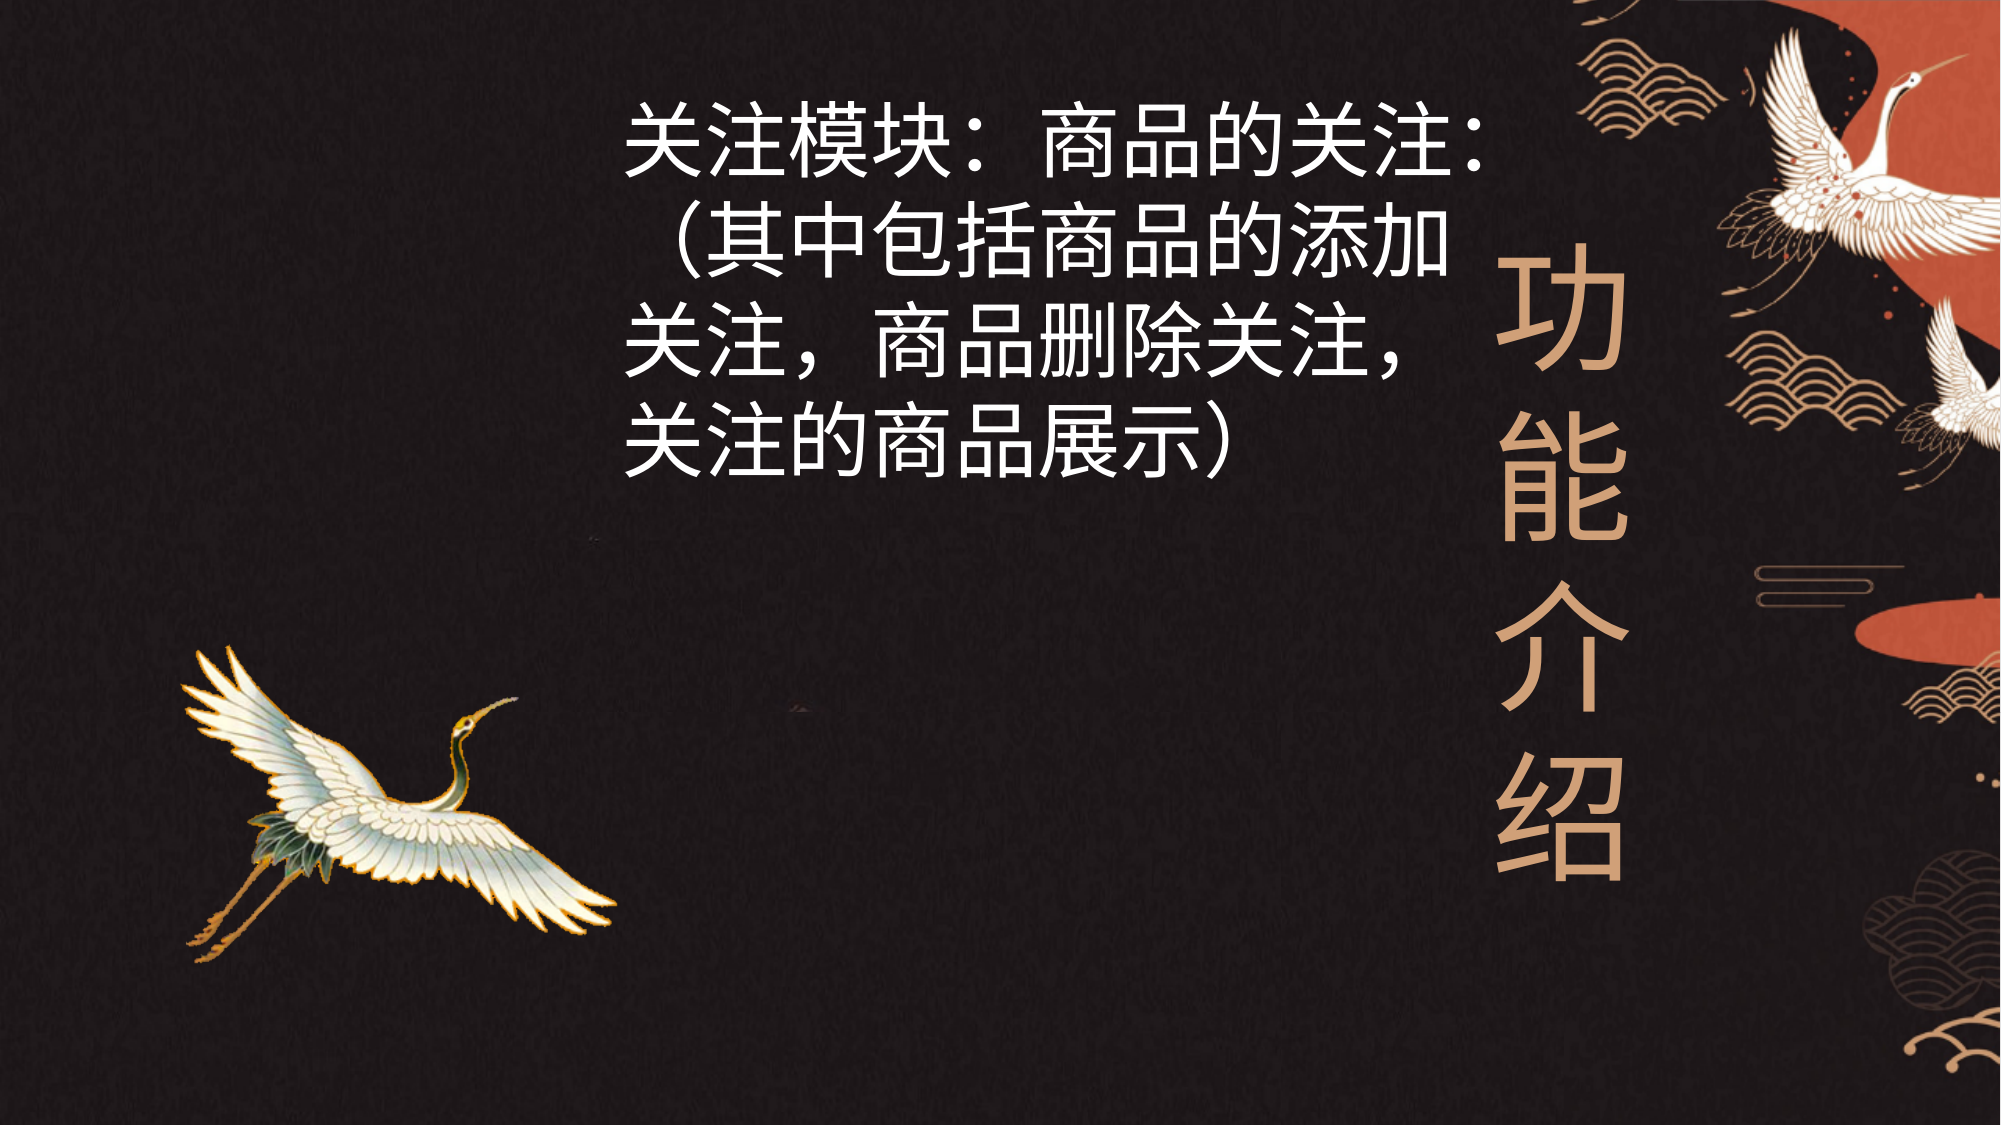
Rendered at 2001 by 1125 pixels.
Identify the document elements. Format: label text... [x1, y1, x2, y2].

list 关注模块：商品的关注：（其中包括商品的添加关注，商品删除关注，关注的商品展示） [604, 82, 1475, 628]
picture [0, 0, 2001, 1125]
title 功能介绍 [1475, 212, 1708, 913]
